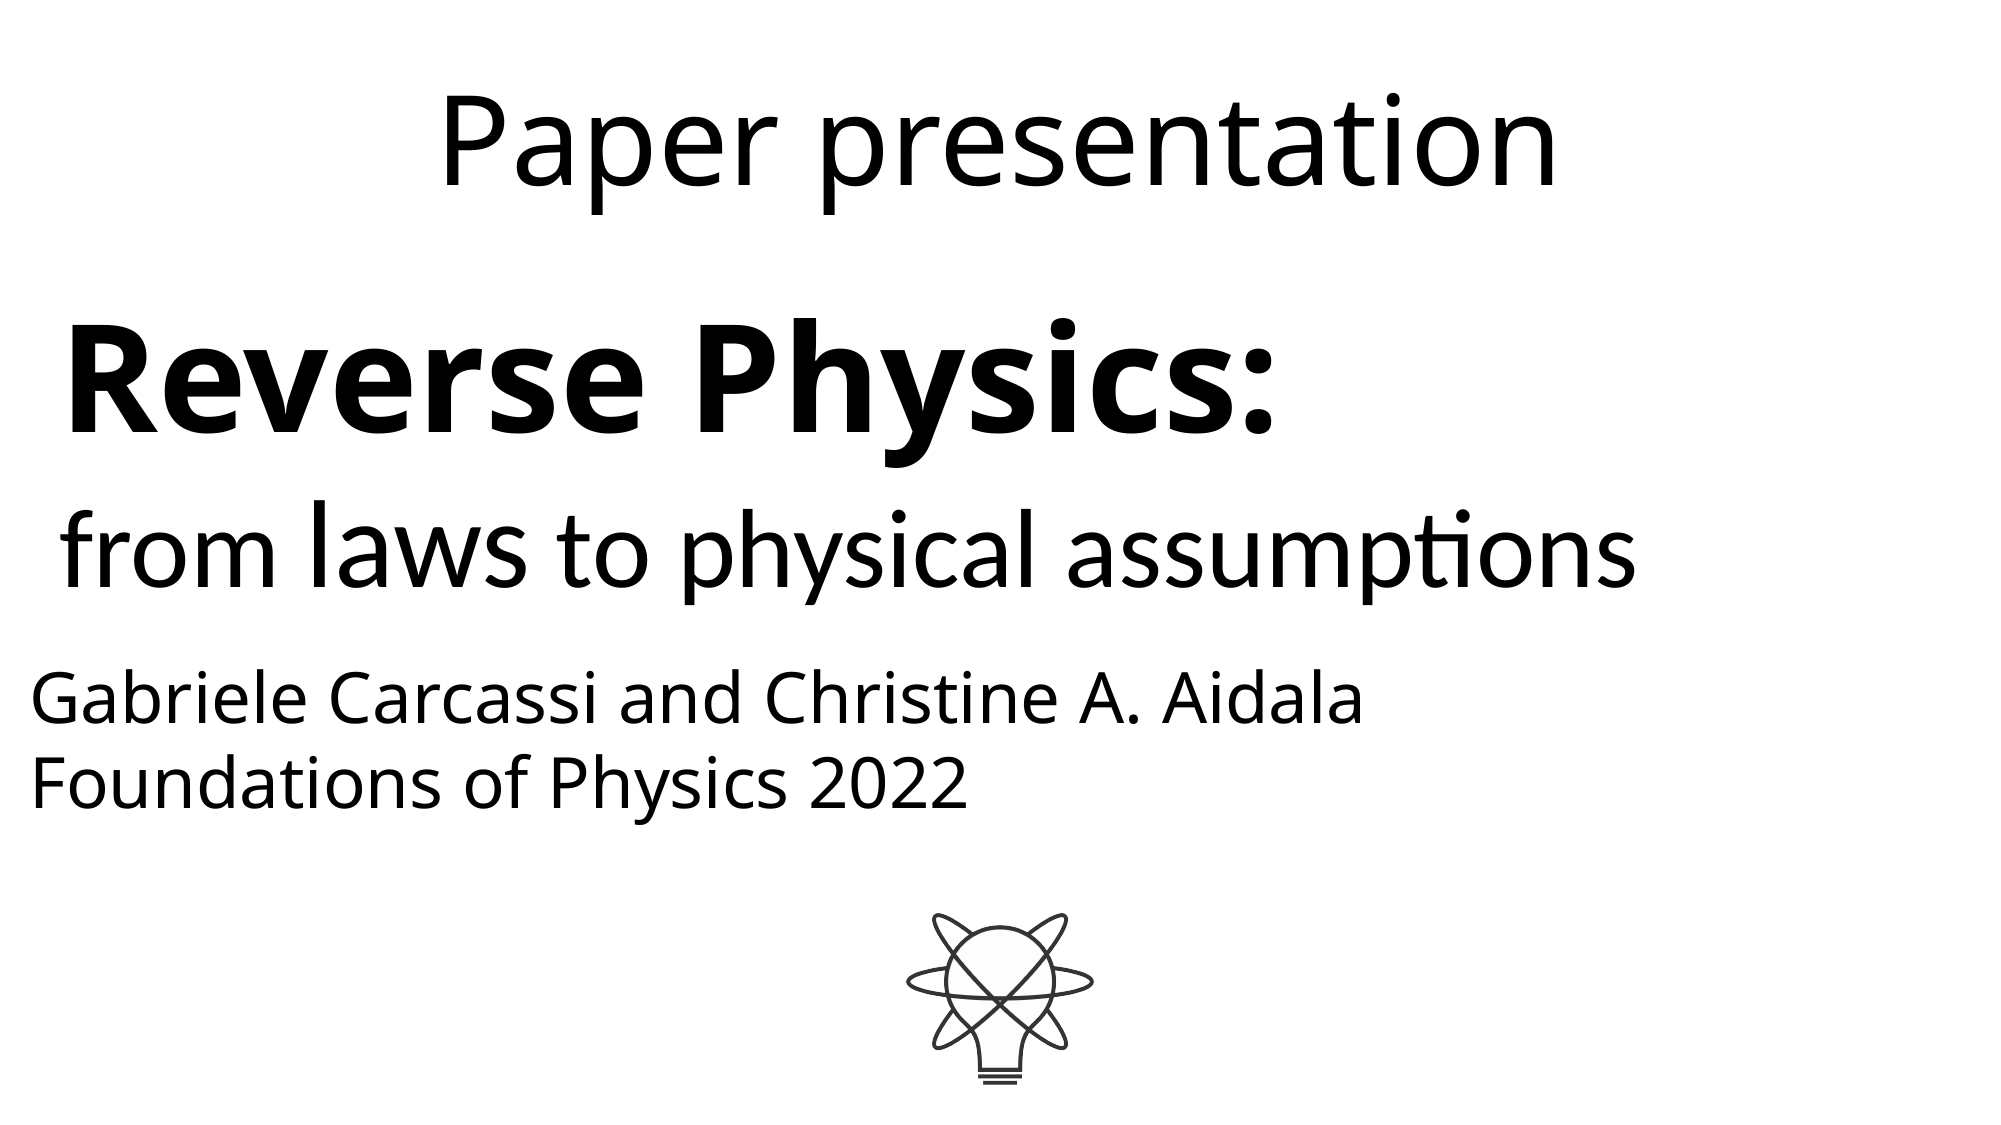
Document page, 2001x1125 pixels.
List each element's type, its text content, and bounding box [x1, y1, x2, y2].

text_box Paper presentation [0, 52, 2000, 218]
text_box Gabriele Carcassi and Christine A. Aidala Foundations of Physics 2022 [14, 645, 1383, 830]
picture [905, 913, 1094, 1085]
text_box Reverse Physics: from laws to physical assumptions [44, 275, 1956, 620]
